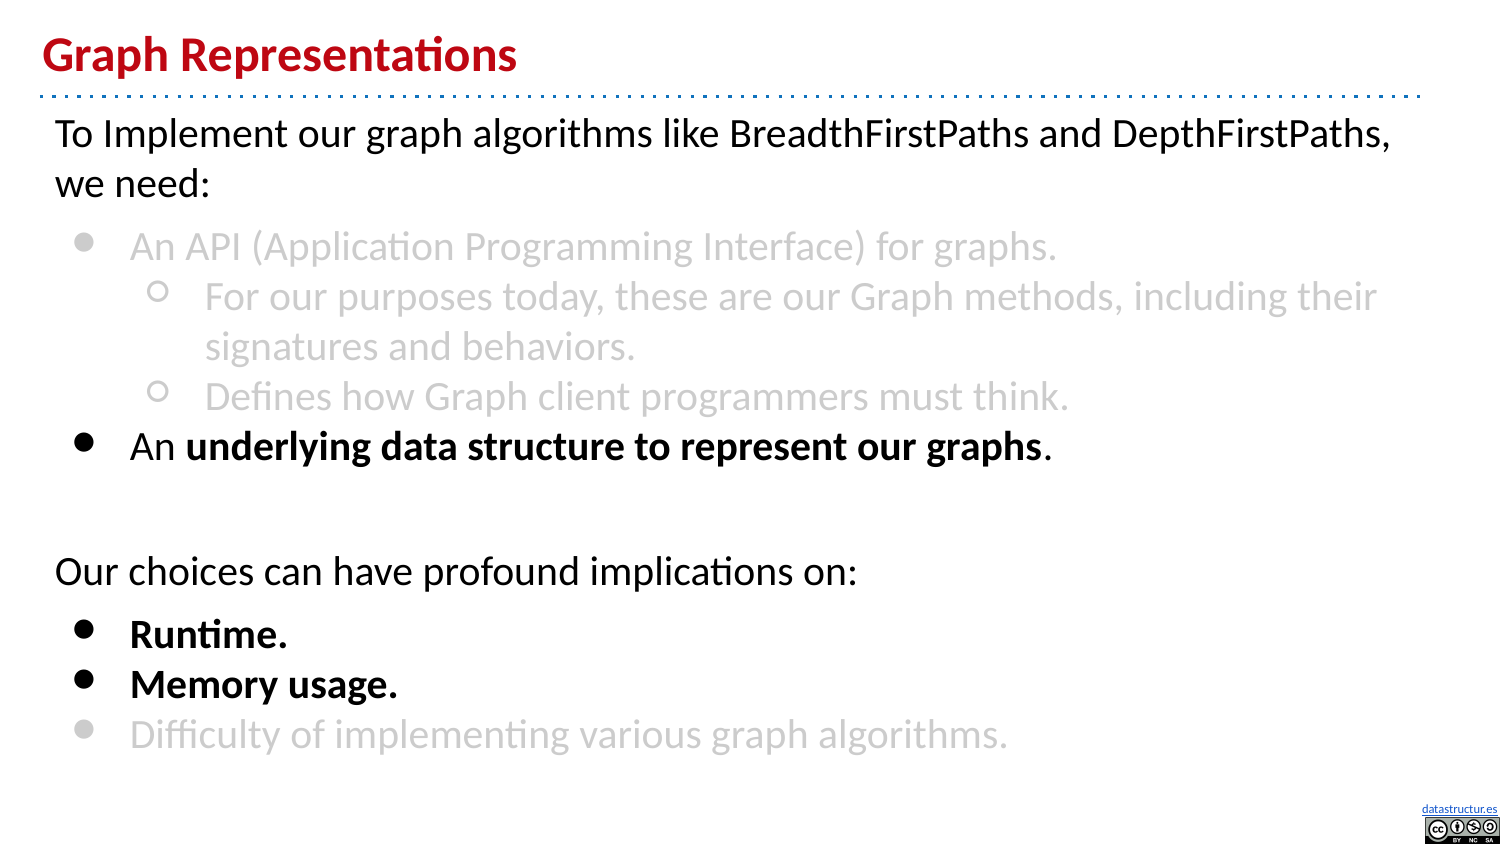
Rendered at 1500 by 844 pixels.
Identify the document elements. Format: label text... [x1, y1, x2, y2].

title Graph Representations [27, 15, 1378, 97]
picture [1425, 817, 1500, 844]
list To Implement our graph algorithms like BreadthFirstPaths and DepthFirstPaths, we need: An API (Application Programming Interface) for graphs. For our purposes today, these are our Graph methods, including their signatures and behaviors. Defines how Graph client programmers must think. An underlying data structure to represent our graphs. Our choices can have profound implications on: Runtime. Memory usage. Difficulty of implementing various graph algorithms. [39, 91, 1425, 773]
